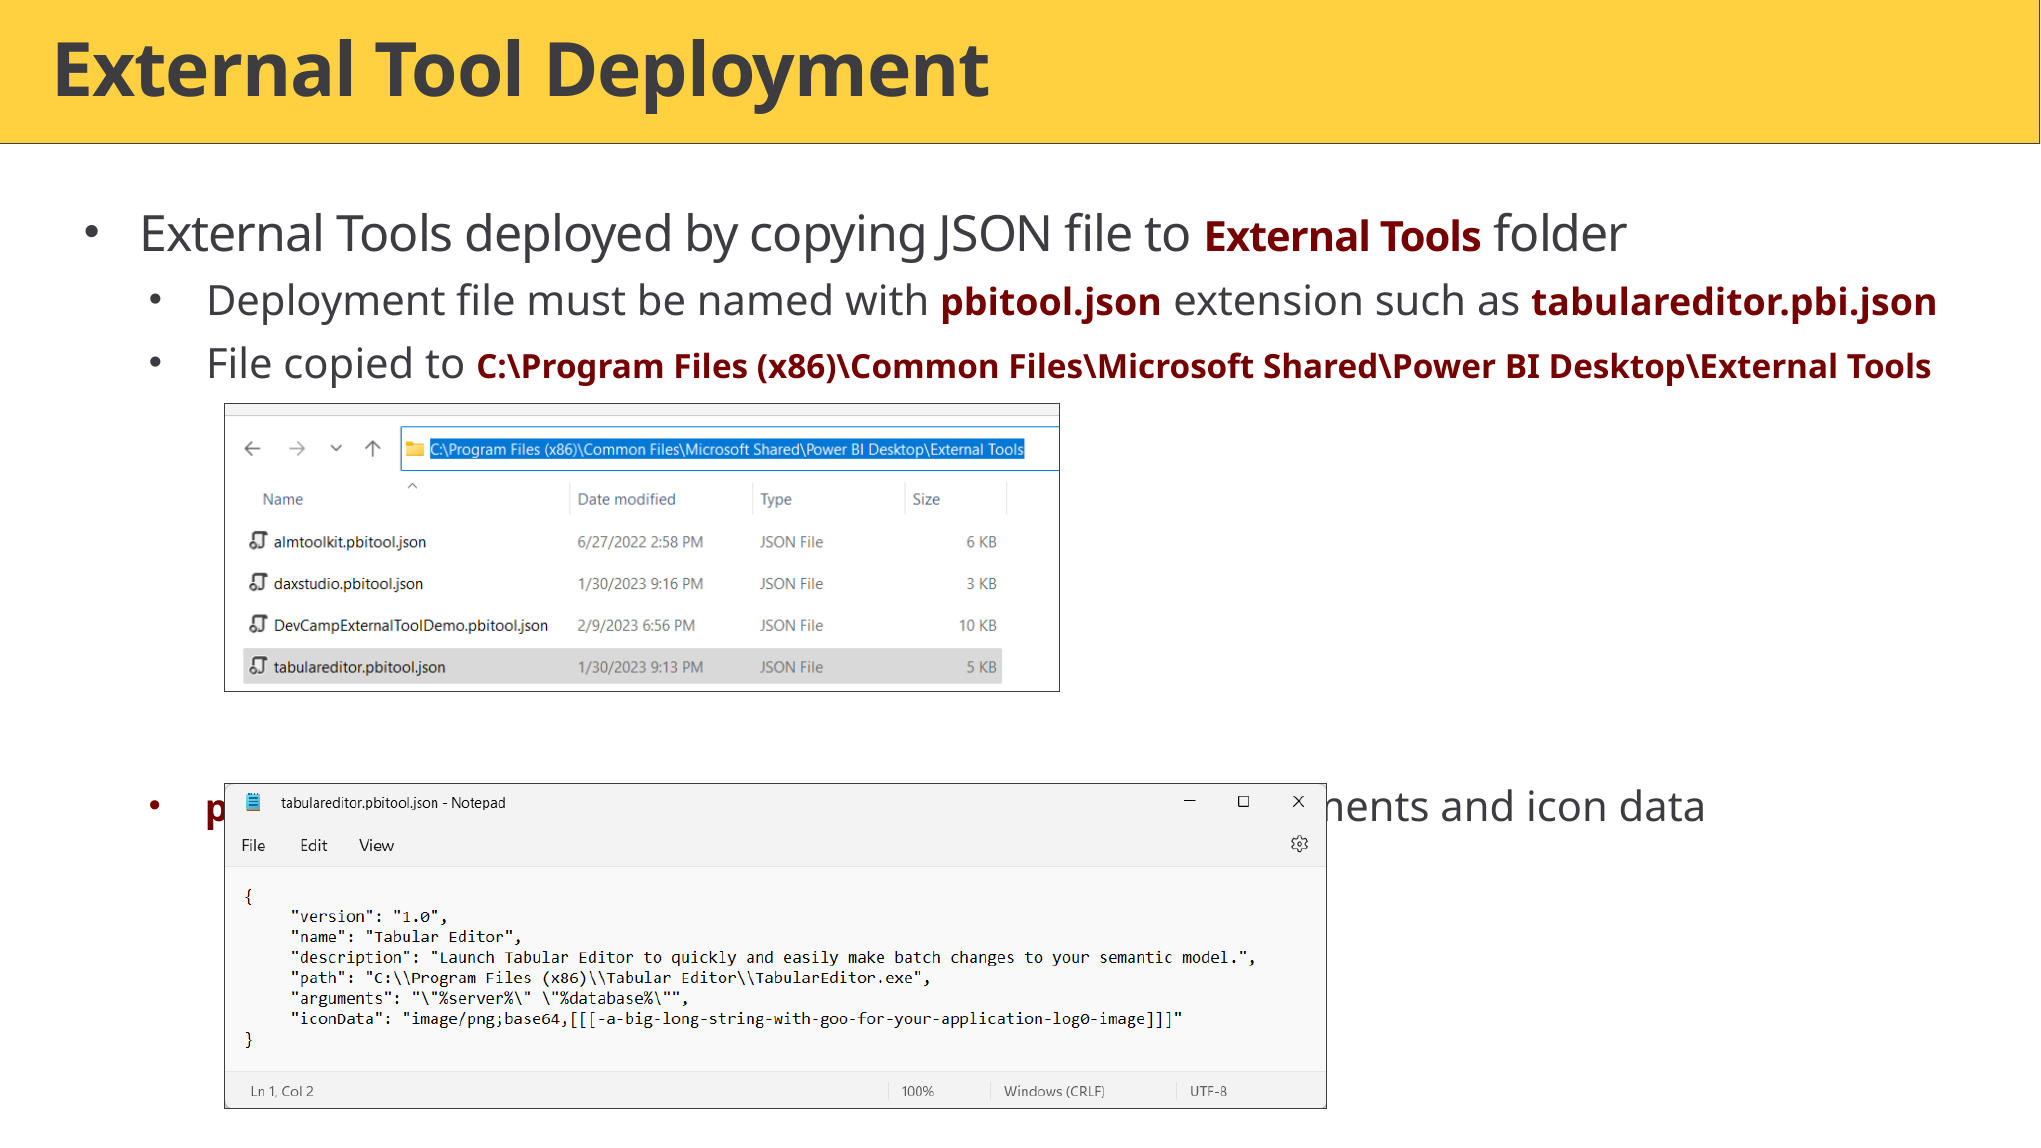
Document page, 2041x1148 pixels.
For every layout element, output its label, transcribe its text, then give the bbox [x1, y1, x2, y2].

title External Tool Deployment [51, 31, 1988, 113]
picture [224, 782, 1327, 1110]
picture [224, 403, 1060, 692]
list External Tools deployed by copying JSON file to External Tools folder Deployment file must be named with pbitool.json extension such as tabulareditor.pbi.json File copied to C:\Program Files (x86)\Common Files\Microsoft Shared\Power BI Desktop\External Tools pbi.json file for external tool tracks name, EXE path, arguments and icon data [83, 201, 1988, 767]
